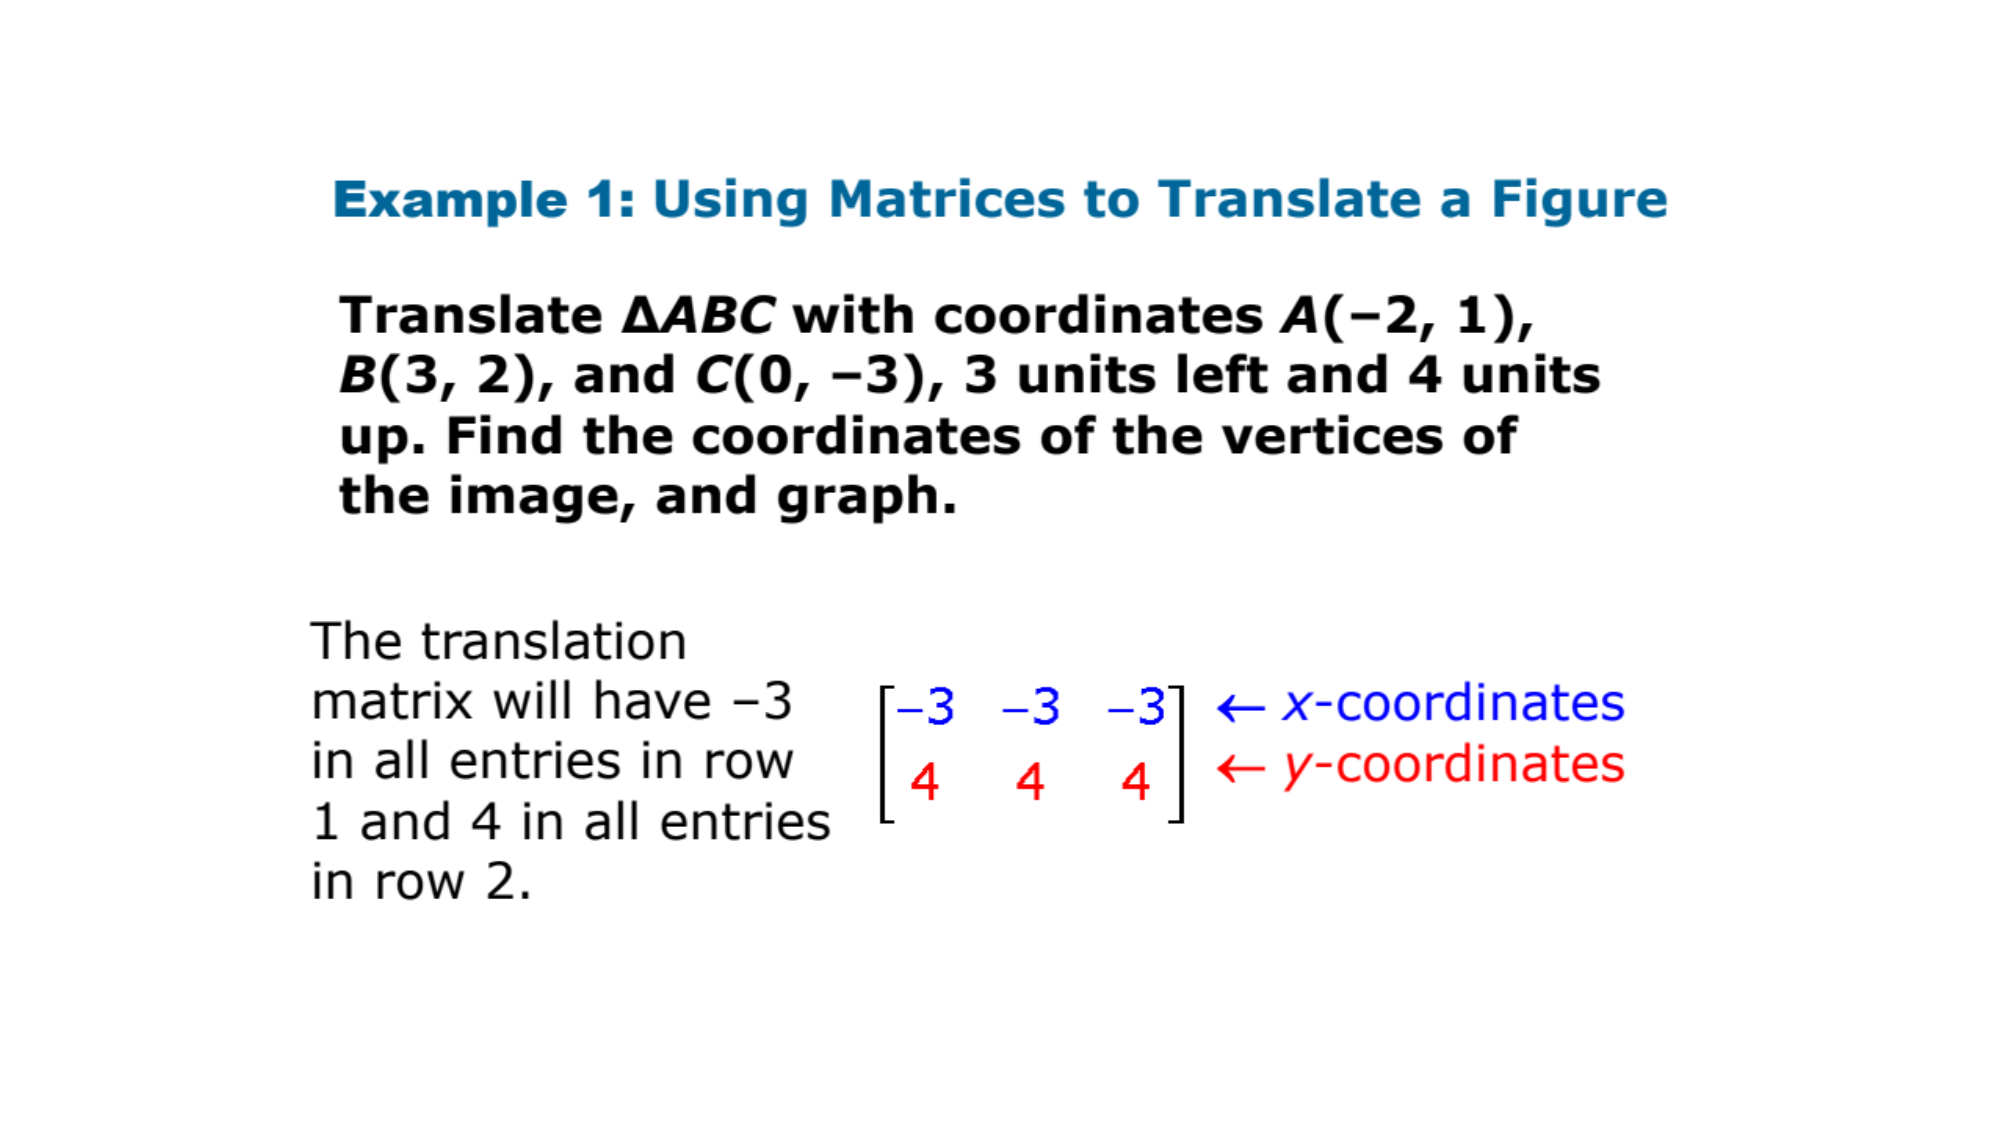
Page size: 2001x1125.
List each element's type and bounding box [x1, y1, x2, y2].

picture [249, 0, 1750, 1125]
